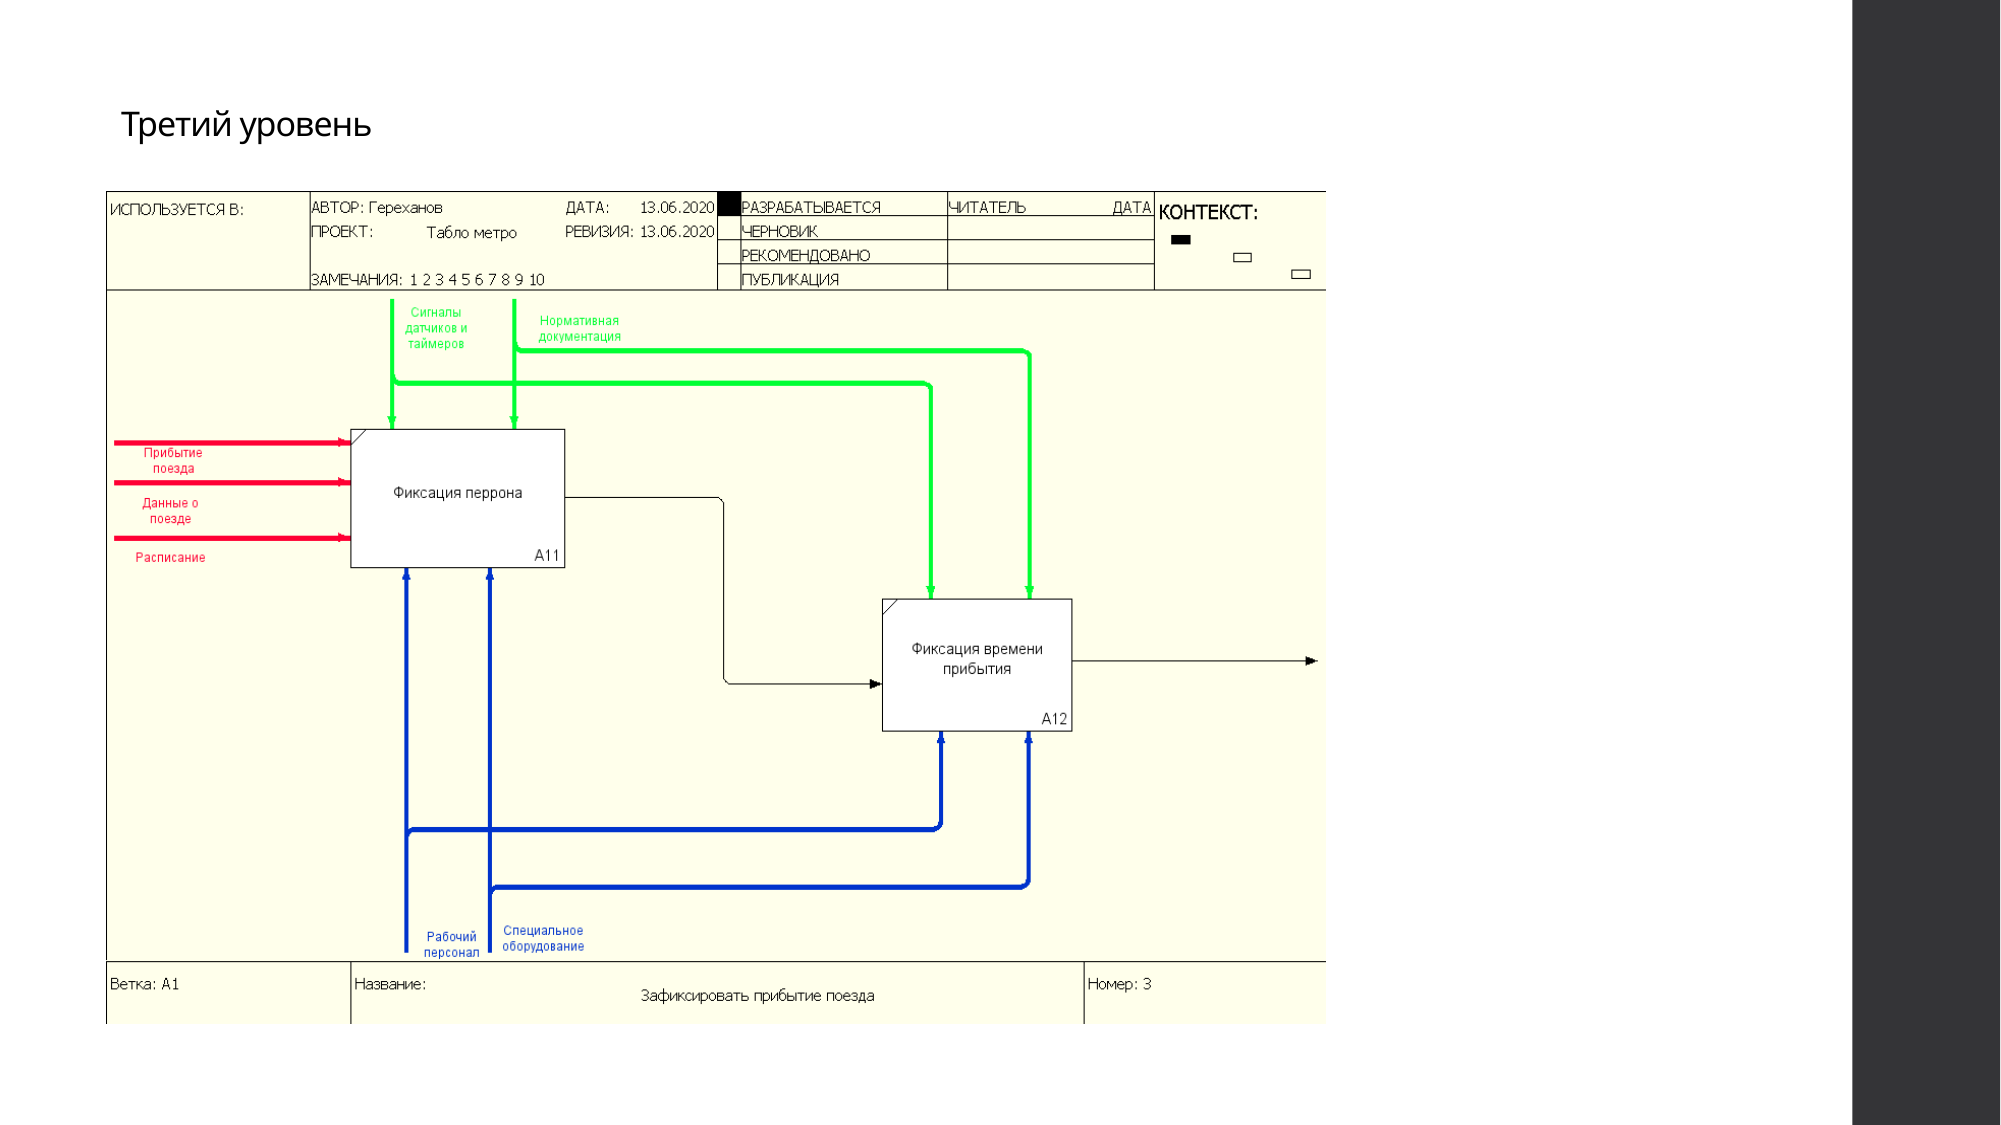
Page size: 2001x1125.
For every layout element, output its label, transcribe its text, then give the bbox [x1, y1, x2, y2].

title Третий уровень Декомпозиция обработки заказа клиента Третий уровень [106, 77, 1955, 1125]
picture [105, 191, 1326, 1024]
